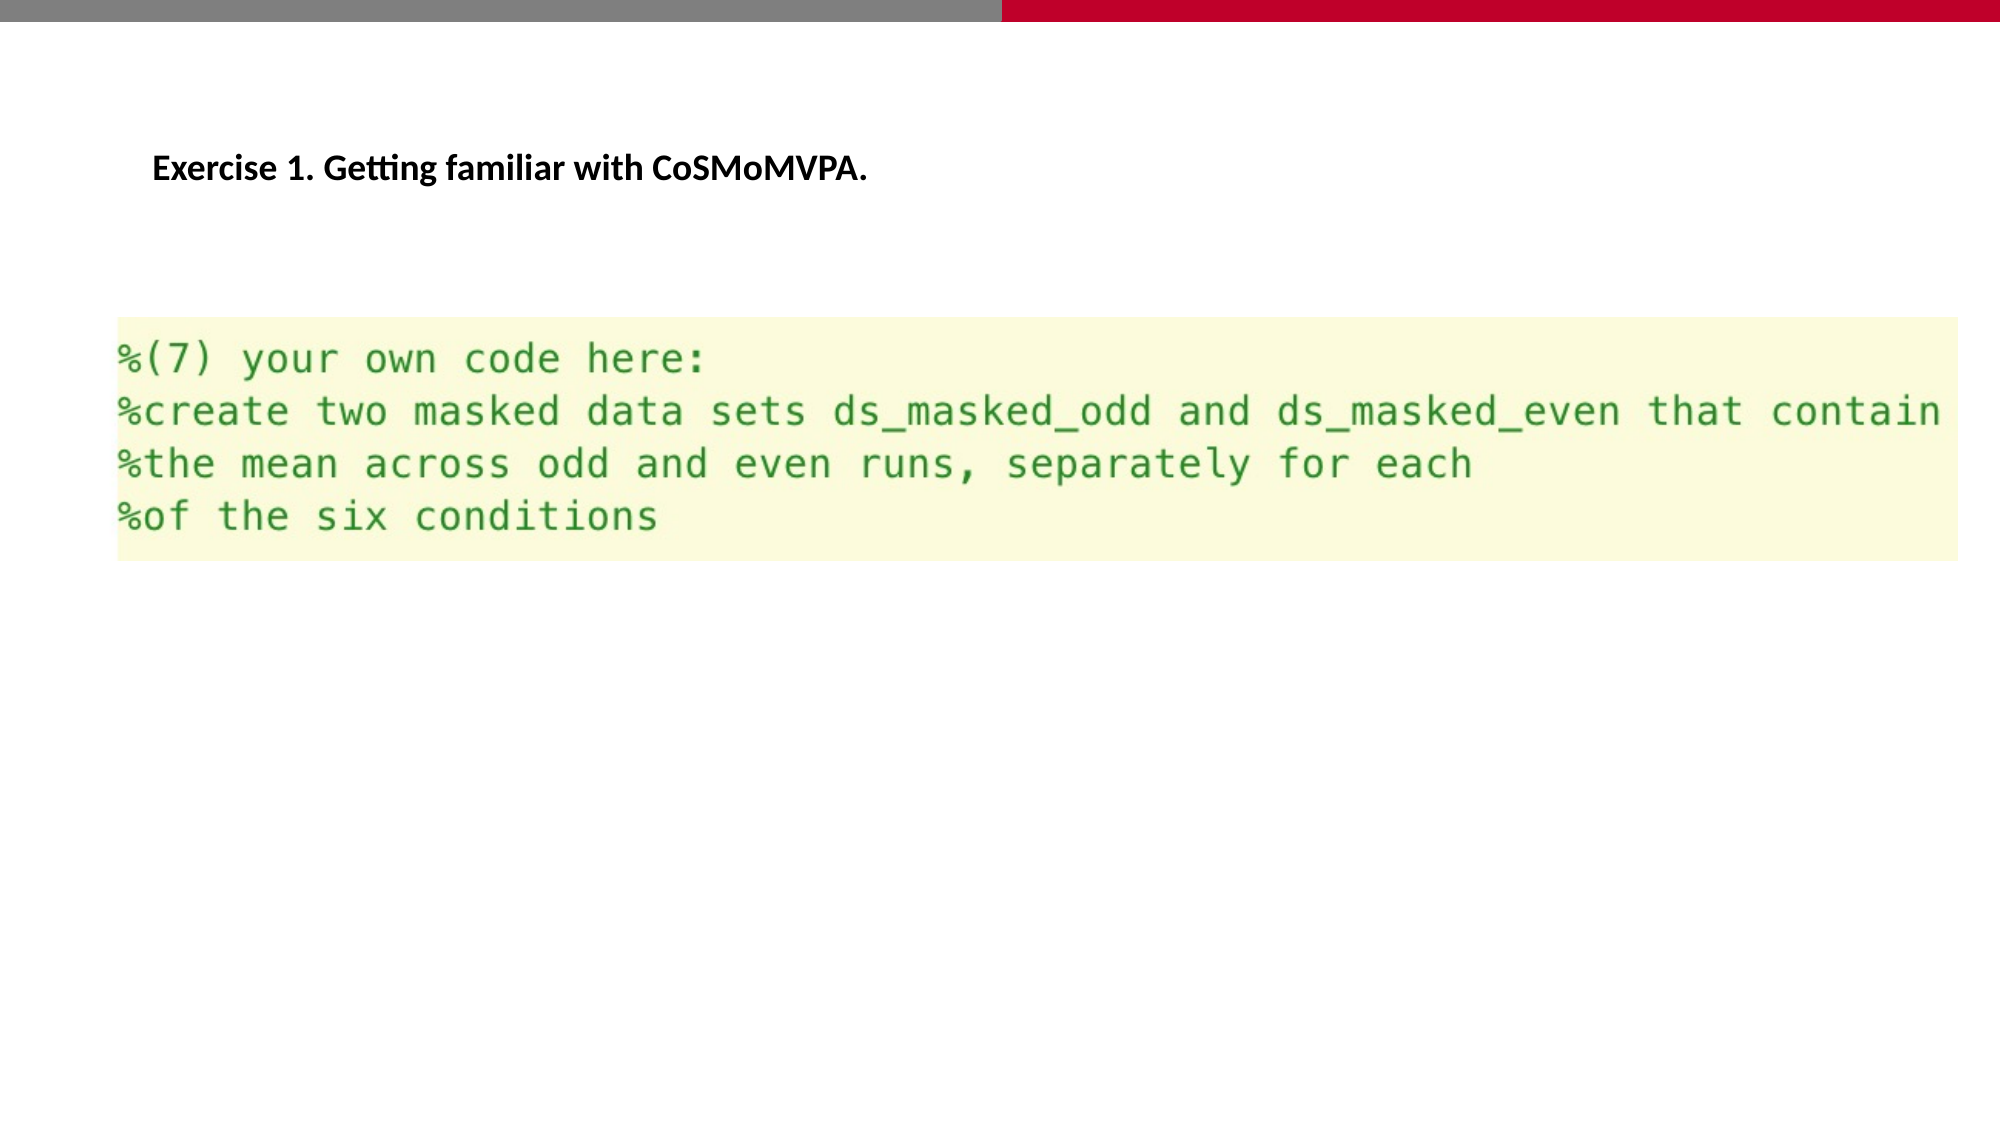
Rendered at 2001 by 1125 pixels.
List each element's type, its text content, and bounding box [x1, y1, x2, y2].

text_box [0, 0, 1000, 20]
title Exercise 1. Getting familiar with CoSMoMVPA. [137, 59, 1863, 278]
picture [87, 317, 1958, 561]
text_box [1000, 0, 2000, 20]
